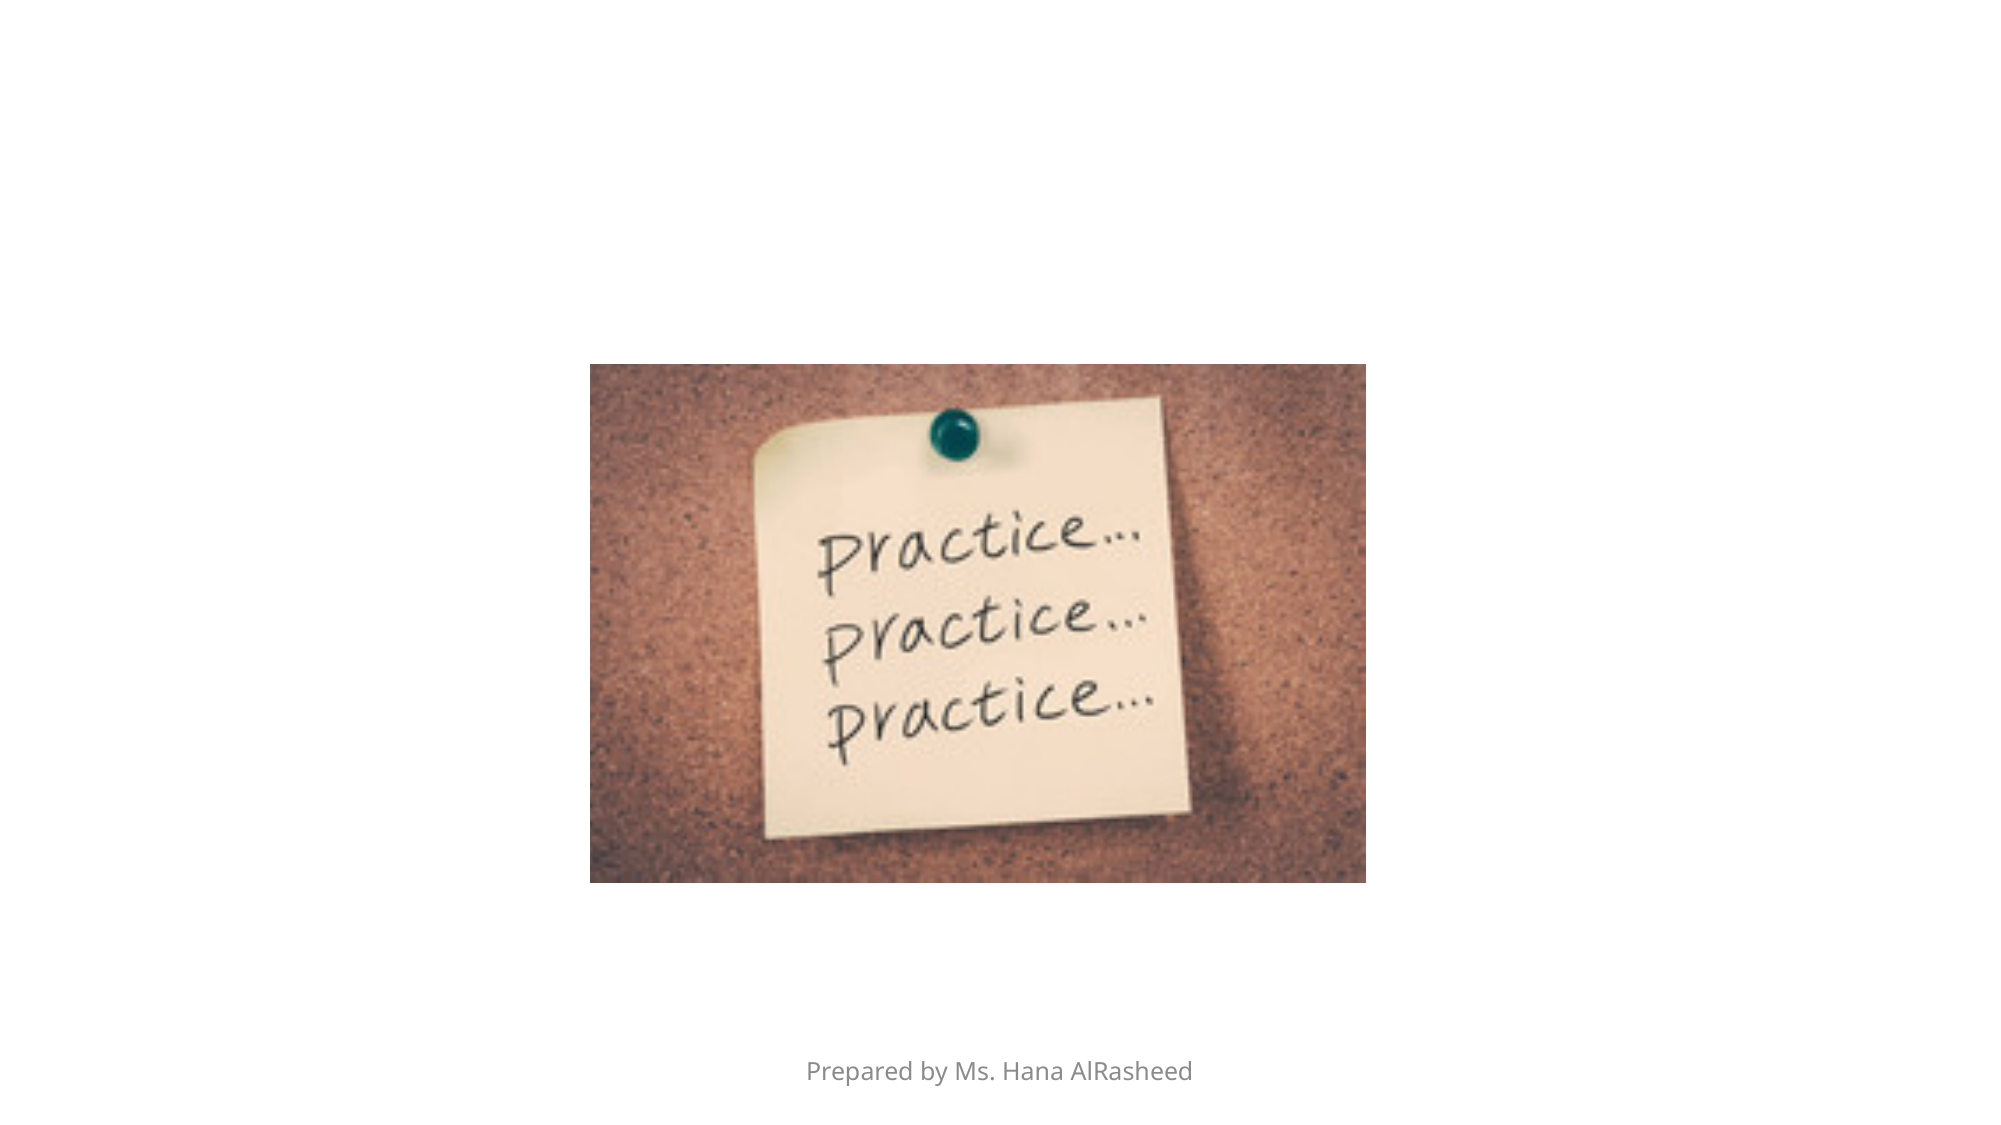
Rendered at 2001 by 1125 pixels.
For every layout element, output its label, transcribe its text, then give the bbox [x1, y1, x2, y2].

picture [590, 364, 1366, 883]
footer Prepared by Ms. Hana AlRasheed [662, 1042, 1338, 1103]
